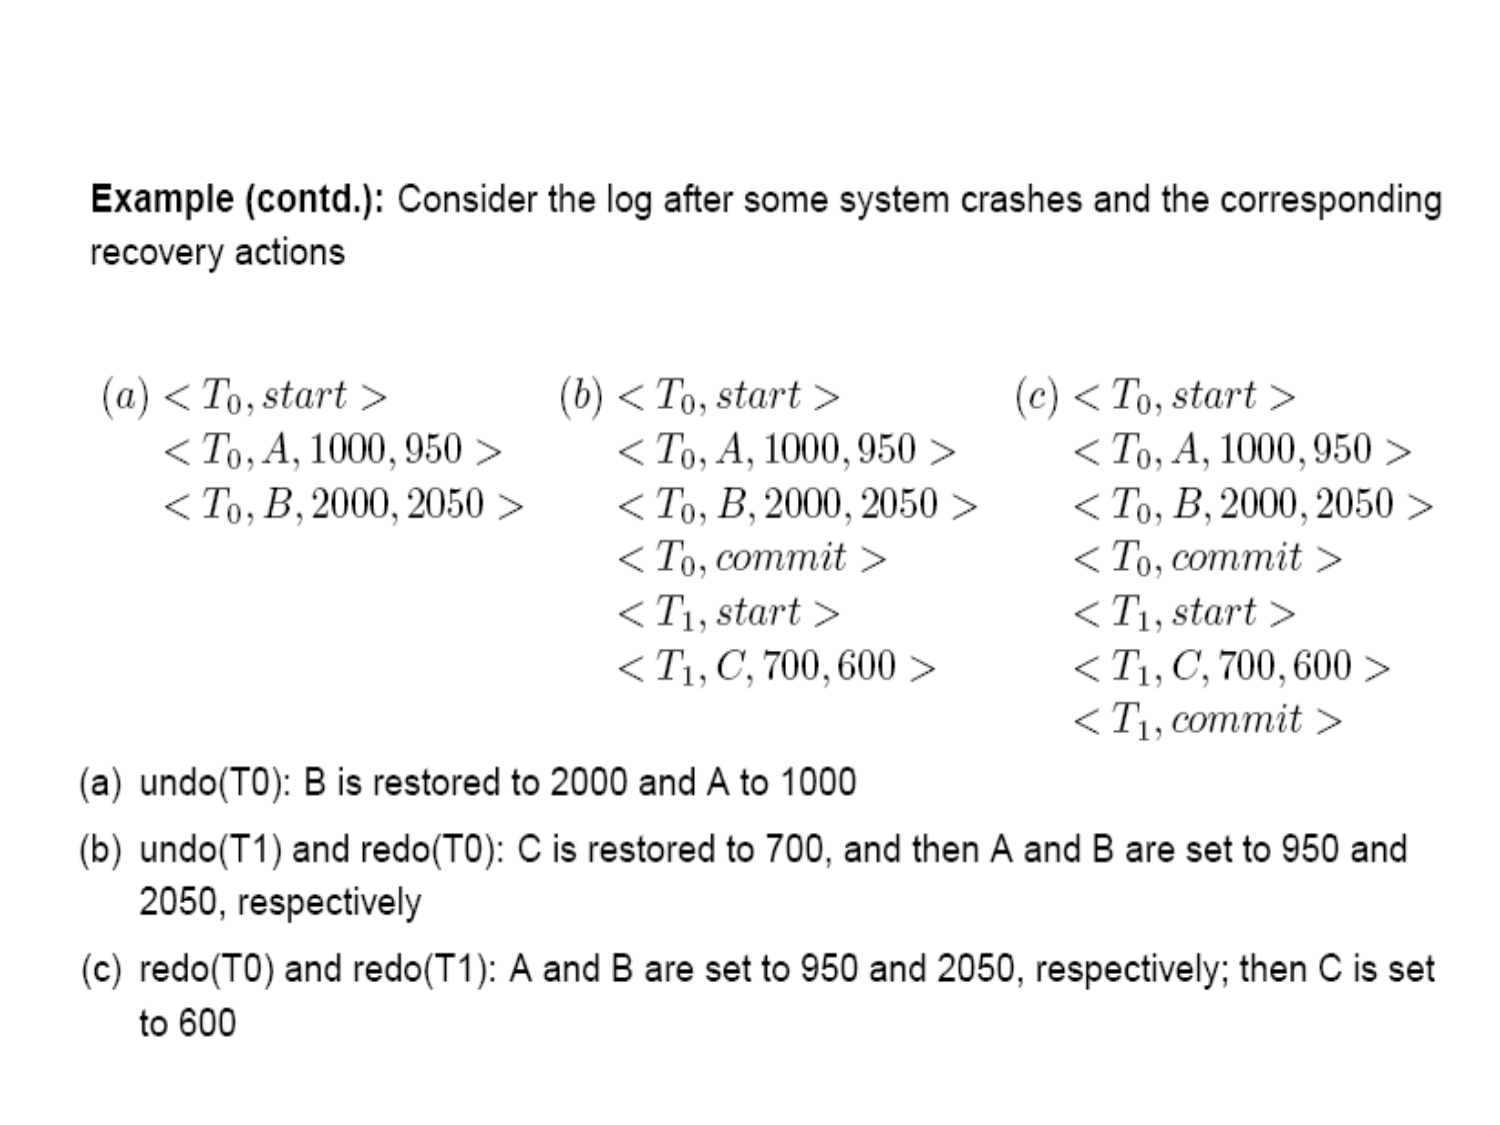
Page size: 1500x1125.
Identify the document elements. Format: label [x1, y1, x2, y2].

picture [74, 174, 1456, 1060]
